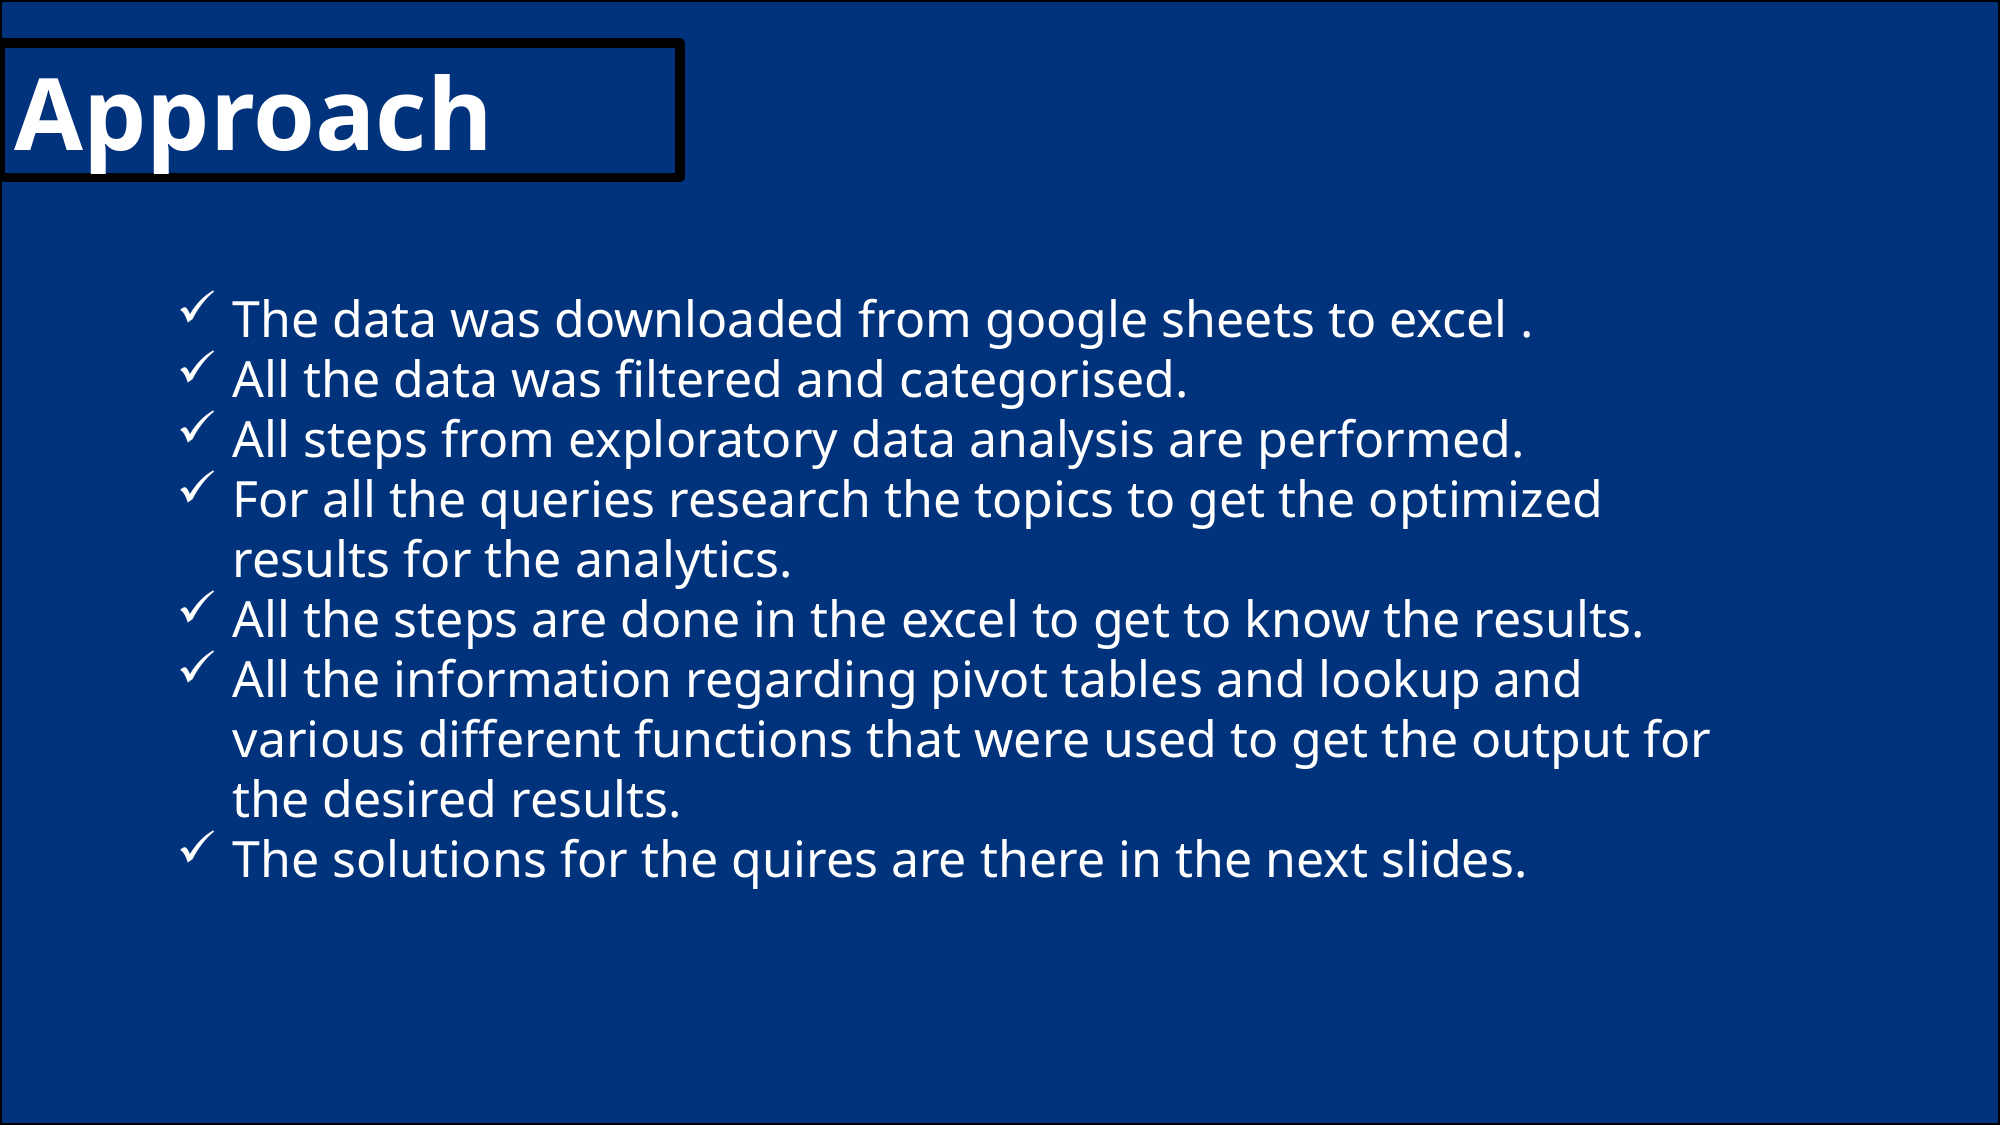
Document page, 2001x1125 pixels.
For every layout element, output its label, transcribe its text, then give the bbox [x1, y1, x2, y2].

text_box The data was downloaded from google sheets to excel . All the data was filtered and categorised. All steps from exploratory data analysis are performed. For all the queries research the topics to get the optimized results for the analytics. All the steps are done in the excel to get to know the results. All the information regarding pivot tables and lookup and various different functions that were used to get the output for the desired results. The solutions for the quires are there in the next slides. [161, 279, 1742, 895]
text_box Approach [2, 42, 680, 178]
